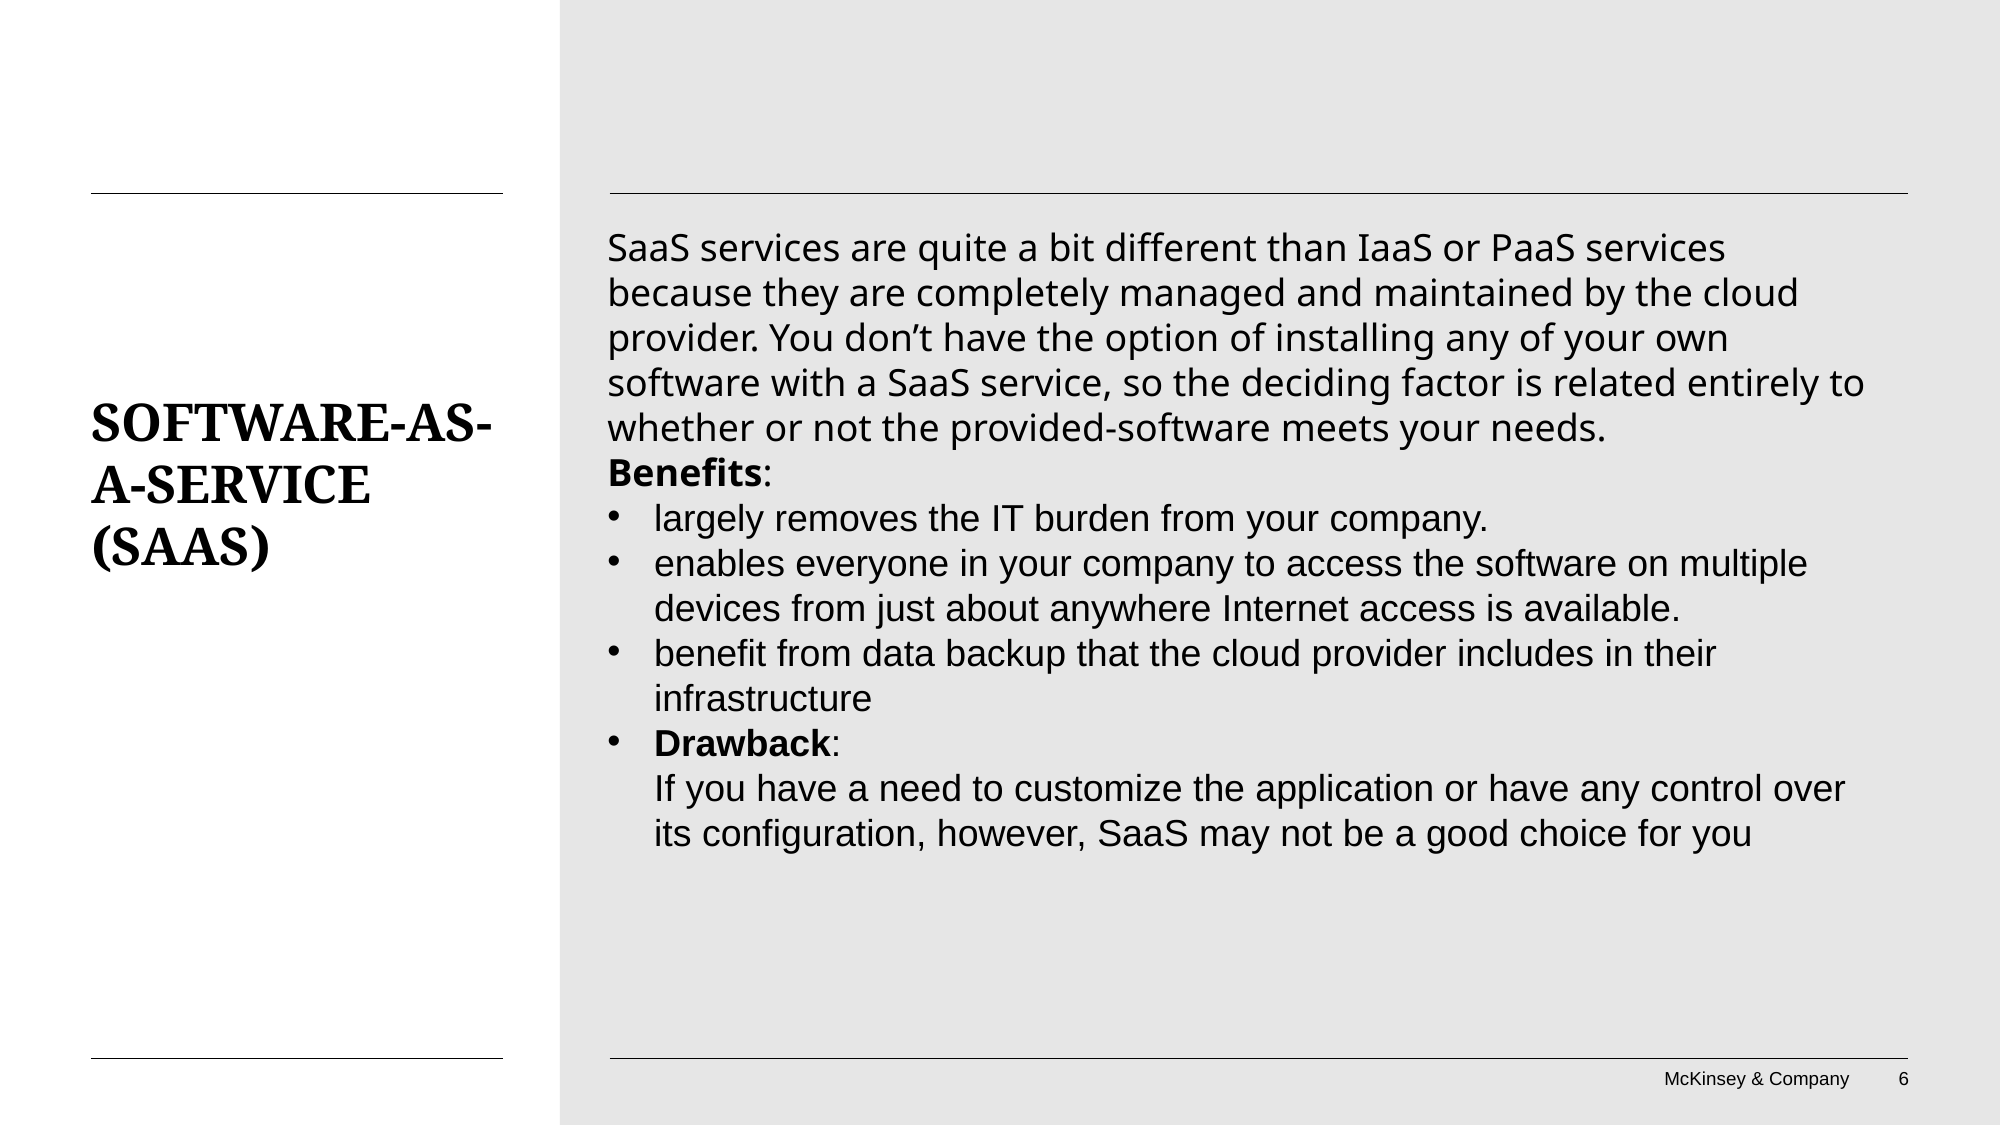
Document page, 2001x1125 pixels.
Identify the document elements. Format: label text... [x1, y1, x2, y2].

title Software-as-a-Service (SaaS) [91, 450, 504, 577]
text_box SaaS services are quite a bit different than IaaS or PaaS services because they are completely managed and maintained by the cloud provider. You don’t have the option of installing any of your own software with a SaaS service, so the deciding factor is related entirely to whether or not the provided-software meets your needs. Benefits: largely removes the IT burden from your company. enables everyone in your company to access the software on multiple devices from just about anywhere Internet access is available. benefit from data backup that the cloud provider includes in their infrastructure Drawback: If you have a need to customize the application or have any control over its configuration, however, SaaS may not be a good choice for you [592, 216, 1891, 861]
